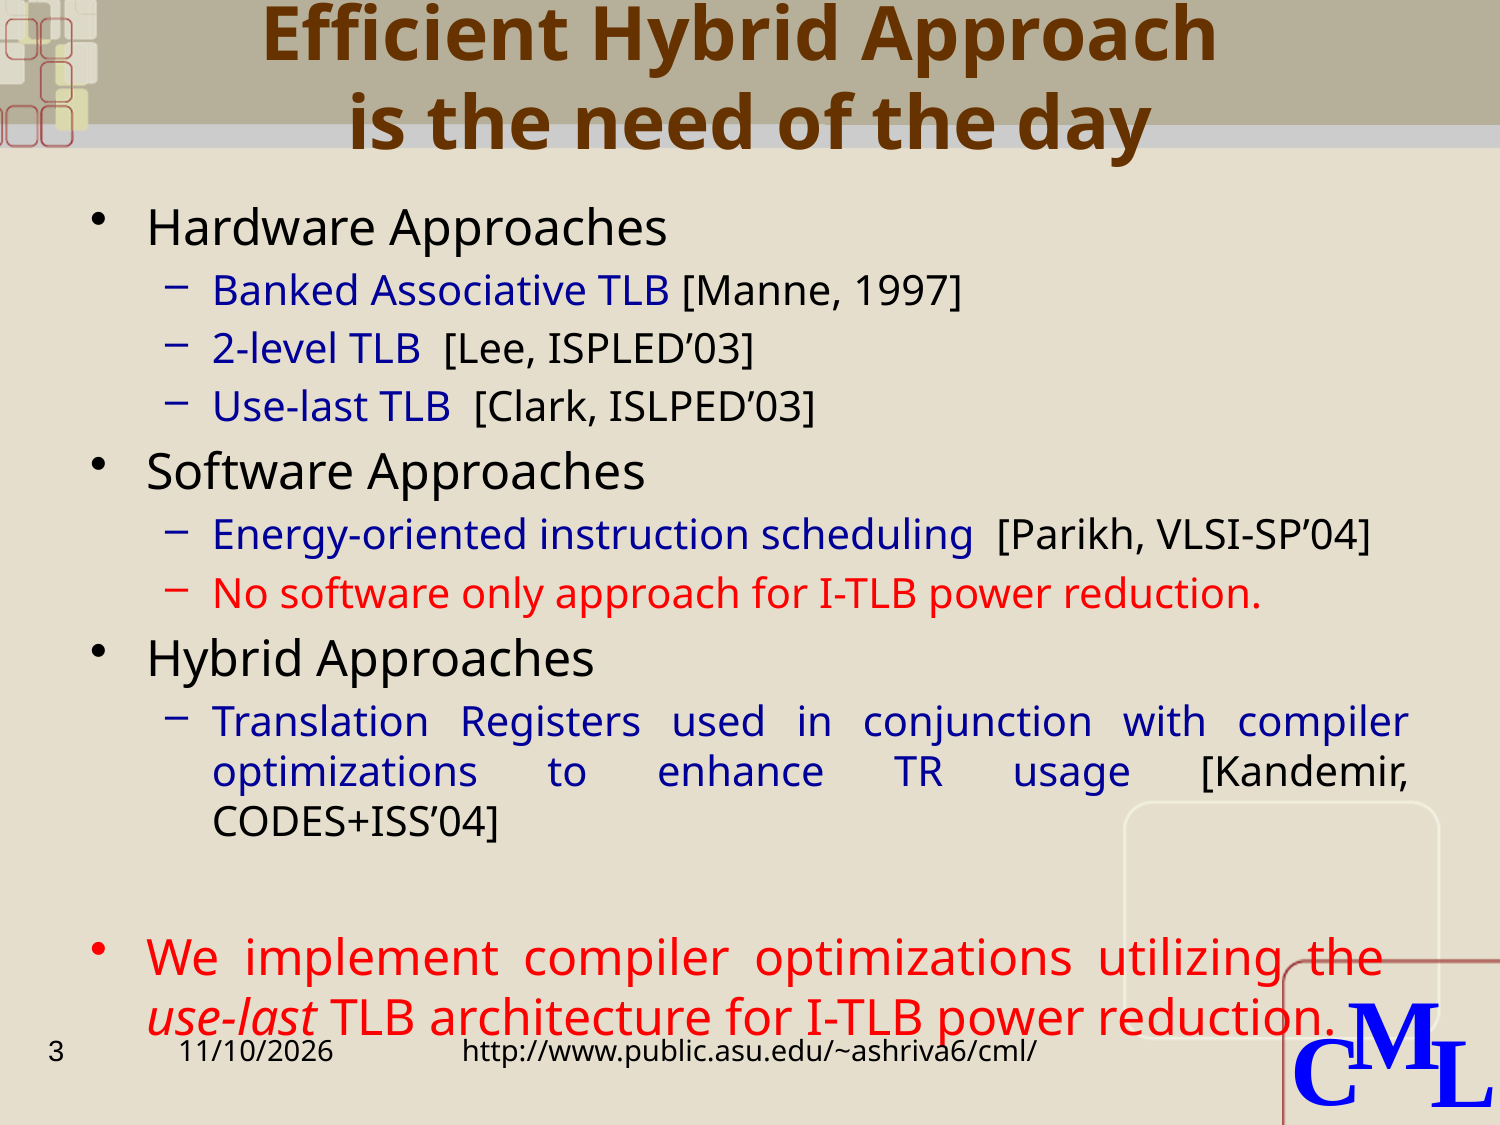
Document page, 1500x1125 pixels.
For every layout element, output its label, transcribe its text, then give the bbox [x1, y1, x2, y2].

title Efficient Hybrid Approach is the need of the day [112, 12, 1388, 138]
list Hardware Approaches Banked Associative TLB [Manne, 1997] 2-level TLB [Lee, ISPLED’03] Use-last TLB [Clark, ISLPED’03] Software Approaches Energy-oriented instruction scheduling [Parikh, VLSI-SP’04] No software only approach for I-TLB power reduction. Hybrid Approaches Translation Registers used in conjunction with compiler optimizations to enhance TR usage [Kandemir, CODES+ISS’04] We implement compiler optimizations utilizing the use-last TLB architecture for I-TLB power reduction. [74, 187, 1426, 1076]
slide_number 3 [12, 1025, 100, 1100]
footer http://www.public.asu.edu/~ashriva6/cml/ [399, 1024, 1101, 1101]
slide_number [137, 1024, 376, 1101]
picture [0, 0, 1500, 1125]
